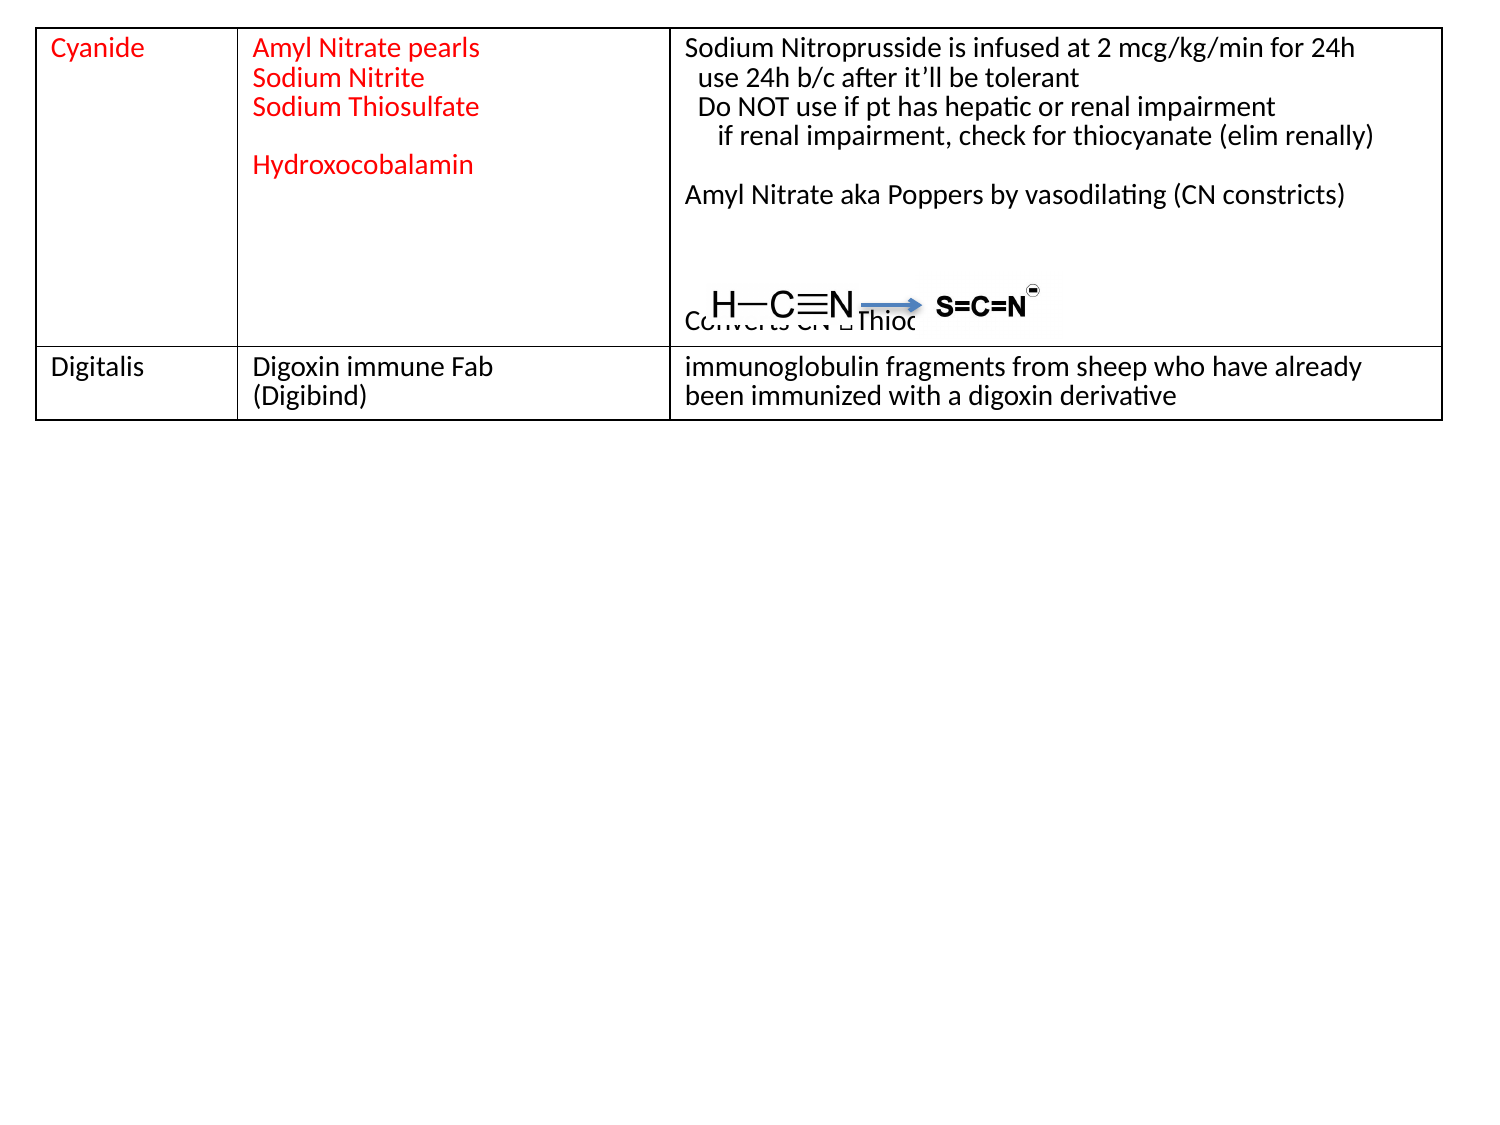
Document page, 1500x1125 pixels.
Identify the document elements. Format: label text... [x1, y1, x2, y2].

table_cell Digitalis [37, 347, 237, 419]
table_header Amyl Nitrate pearls Sodium Nitrite Sodium Thiosulfate Hydroxocobalamin [238, 29, 669, 346]
table_cell immunoglobulin fragments from sheep who have already been immunized with a digoxin derivative [671, 347, 1441, 419]
picture [705, 283, 859, 326]
table_cell Digoxin immune Fab (Digibind) [238, 347, 669, 419]
picture [915, 270, 1063, 339]
table_header Cyanide [37, 29, 237, 346]
table_header Sodium Nitroprusside is infused at 2 mcg/kg/min for 24h use 24h b/c after it’ll be tolerant Do NOT use if pt has hepatic or renal impairment if renal impairment, check for thiocyanate (elim renally) Amyl Nitrate aka Poppers by vasodilating (CN constricts) Converts CN Thiocyanate [671, 29, 1441, 346]
